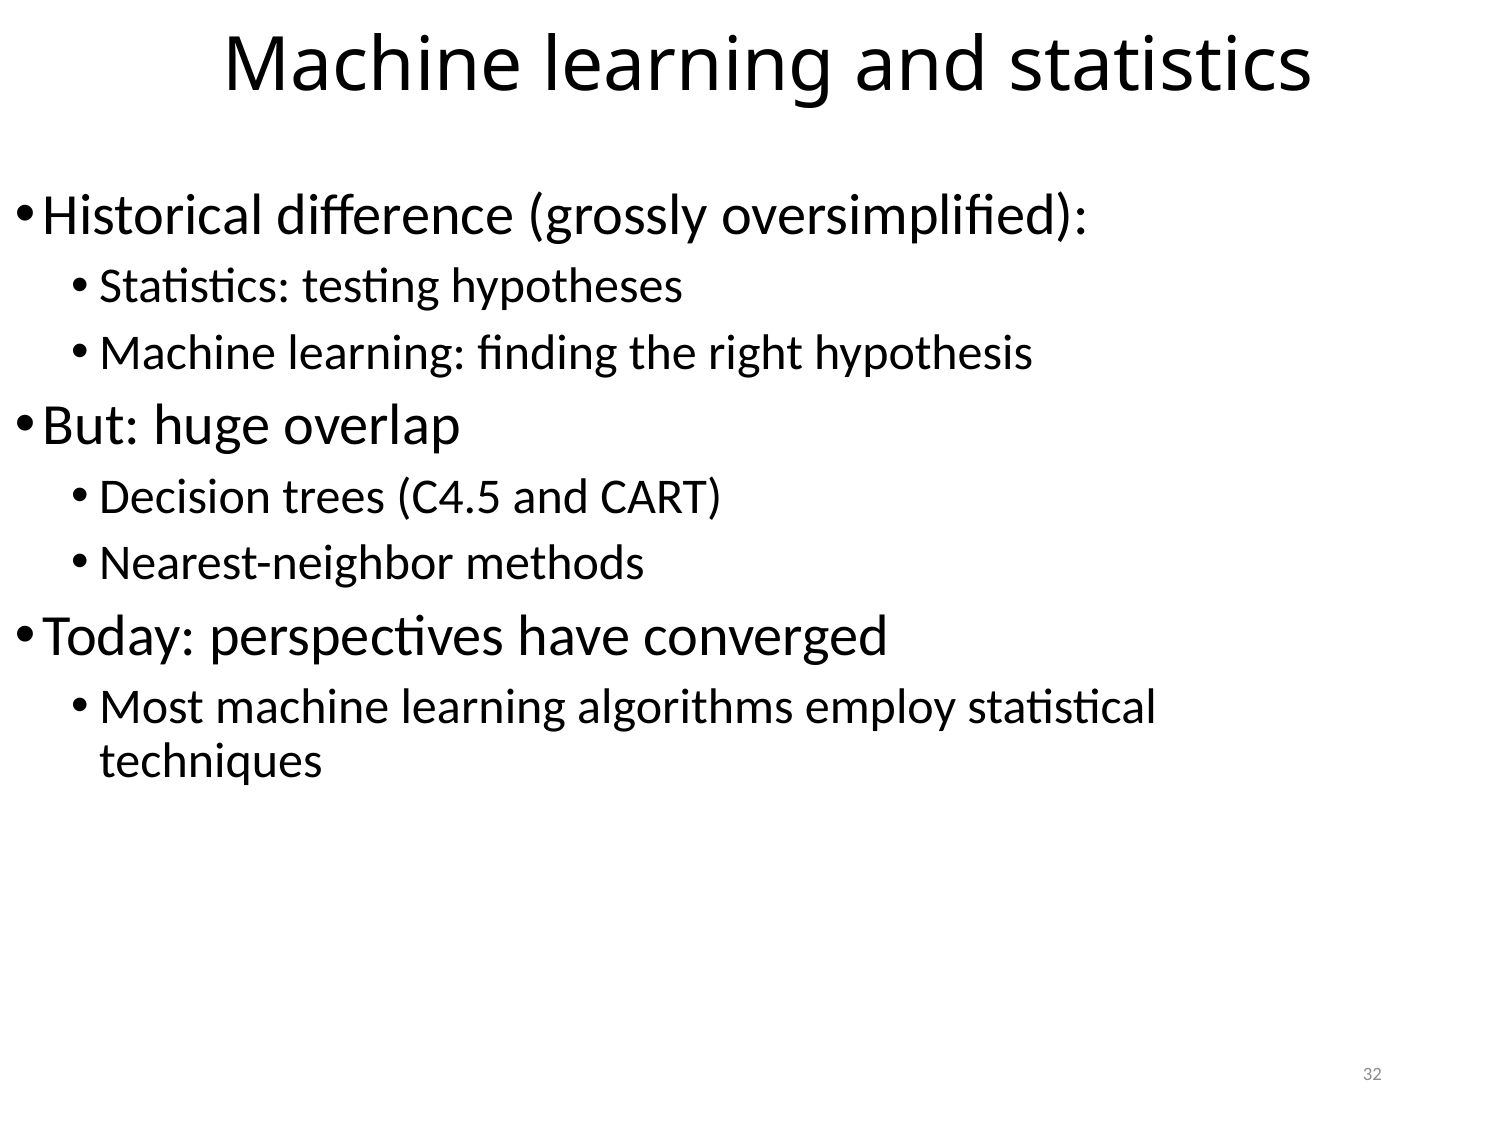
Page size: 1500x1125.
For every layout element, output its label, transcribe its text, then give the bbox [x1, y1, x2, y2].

title Machine learning and statistics [208, 0, 1413, 133]
list Historical difference (grossly oversimplified): Statistics: testing hypotheses Machine learning: finding the right hypothesis But: huge overlap Decision trees (C4.5 and CART) Nearest-neighbor methods Today: perspectives have converged Most machine learning algorithms employ statistical techniques [0, 177, 1350, 830]
slide_number 32 [1059, 1042, 1397, 1103]
